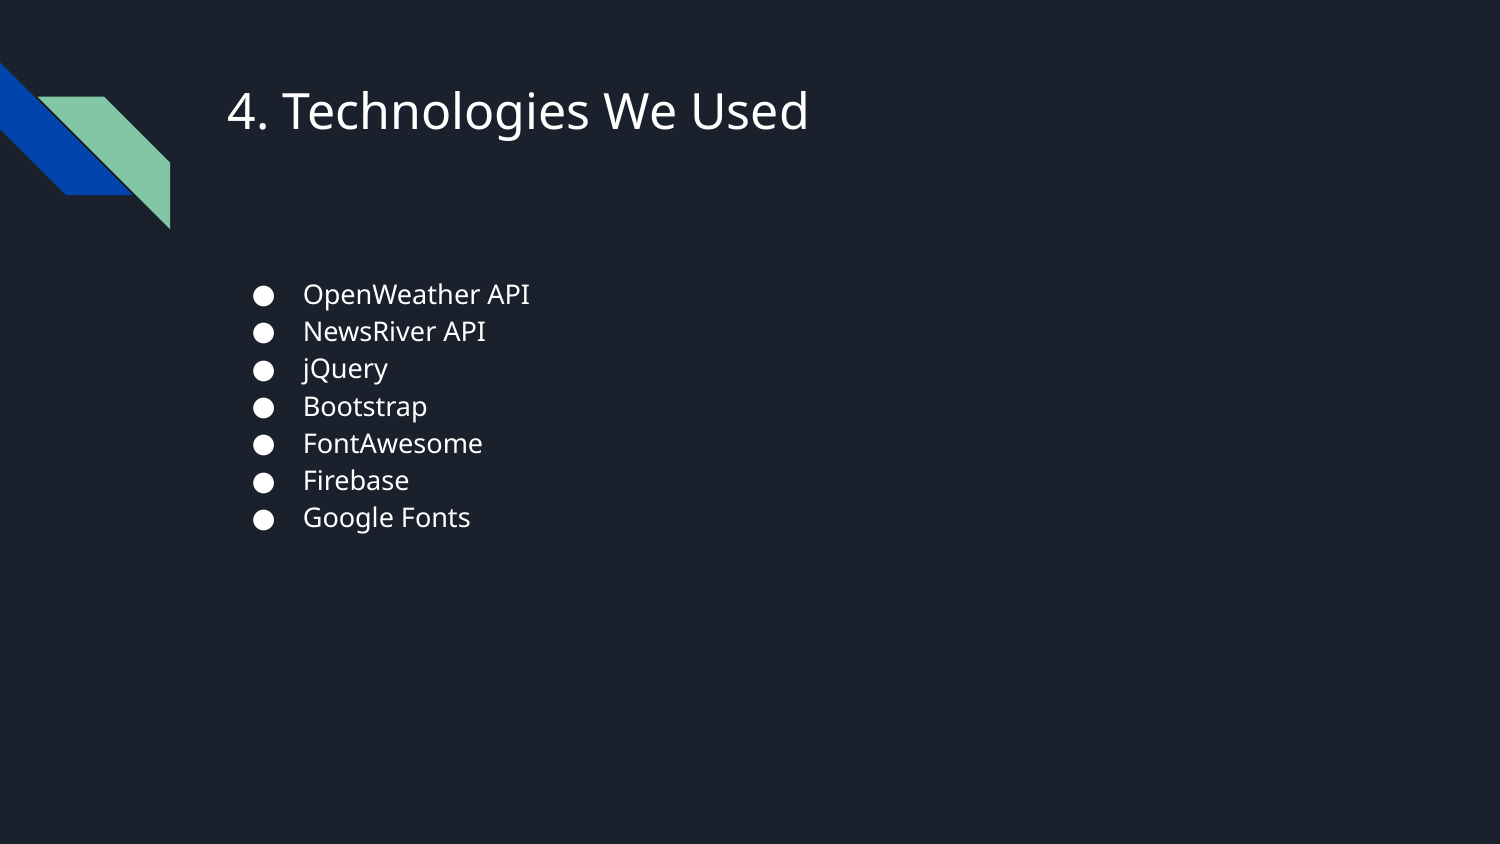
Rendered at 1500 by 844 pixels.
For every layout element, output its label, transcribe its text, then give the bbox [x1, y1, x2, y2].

title 4. Technologies We Used [212, 64, 1368, 215]
list OpenWeather API NewsRiver API jQuery Bootstrap FontAwesome Firebase Google Fonts [212, 257, 1368, 735]
